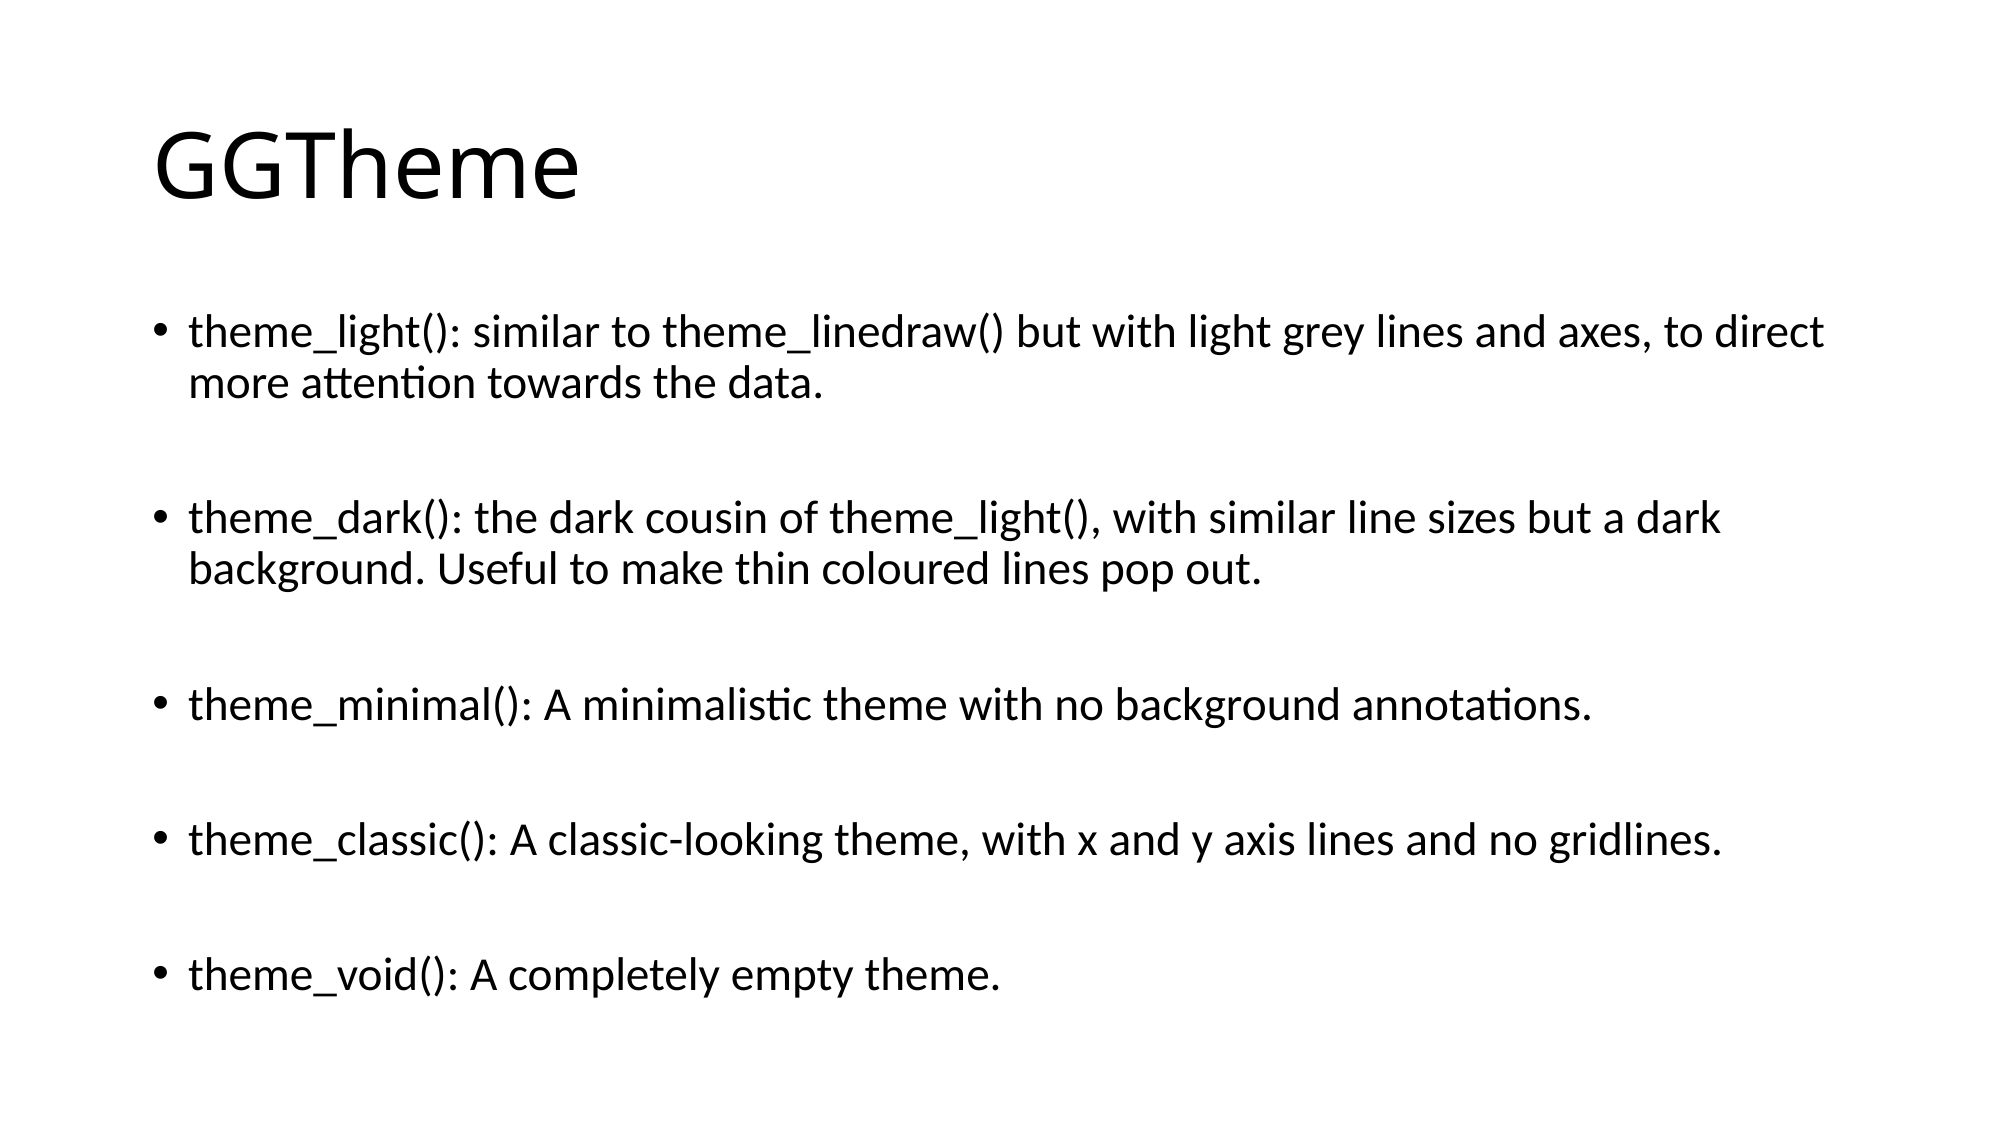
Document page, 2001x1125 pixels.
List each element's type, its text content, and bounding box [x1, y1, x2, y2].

list theme_light(): similar to theme_linedraw() but with light grey lines and axes, to direct more attention towards the data. theme_dark(): the dark cousin of theme_light(), with similar line sizes but a dark background. Useful to make thin coloured lines pop out. theme_minimal(): A minimalistic theme with no background annotations. theme_classic(): A classic-looking theme, with x and y axis lines and no gridlines. theme_void(): A completely empty theme. [137, 299, 1863, 1014]
title GGTheme [137, 59, 1863, 278]
